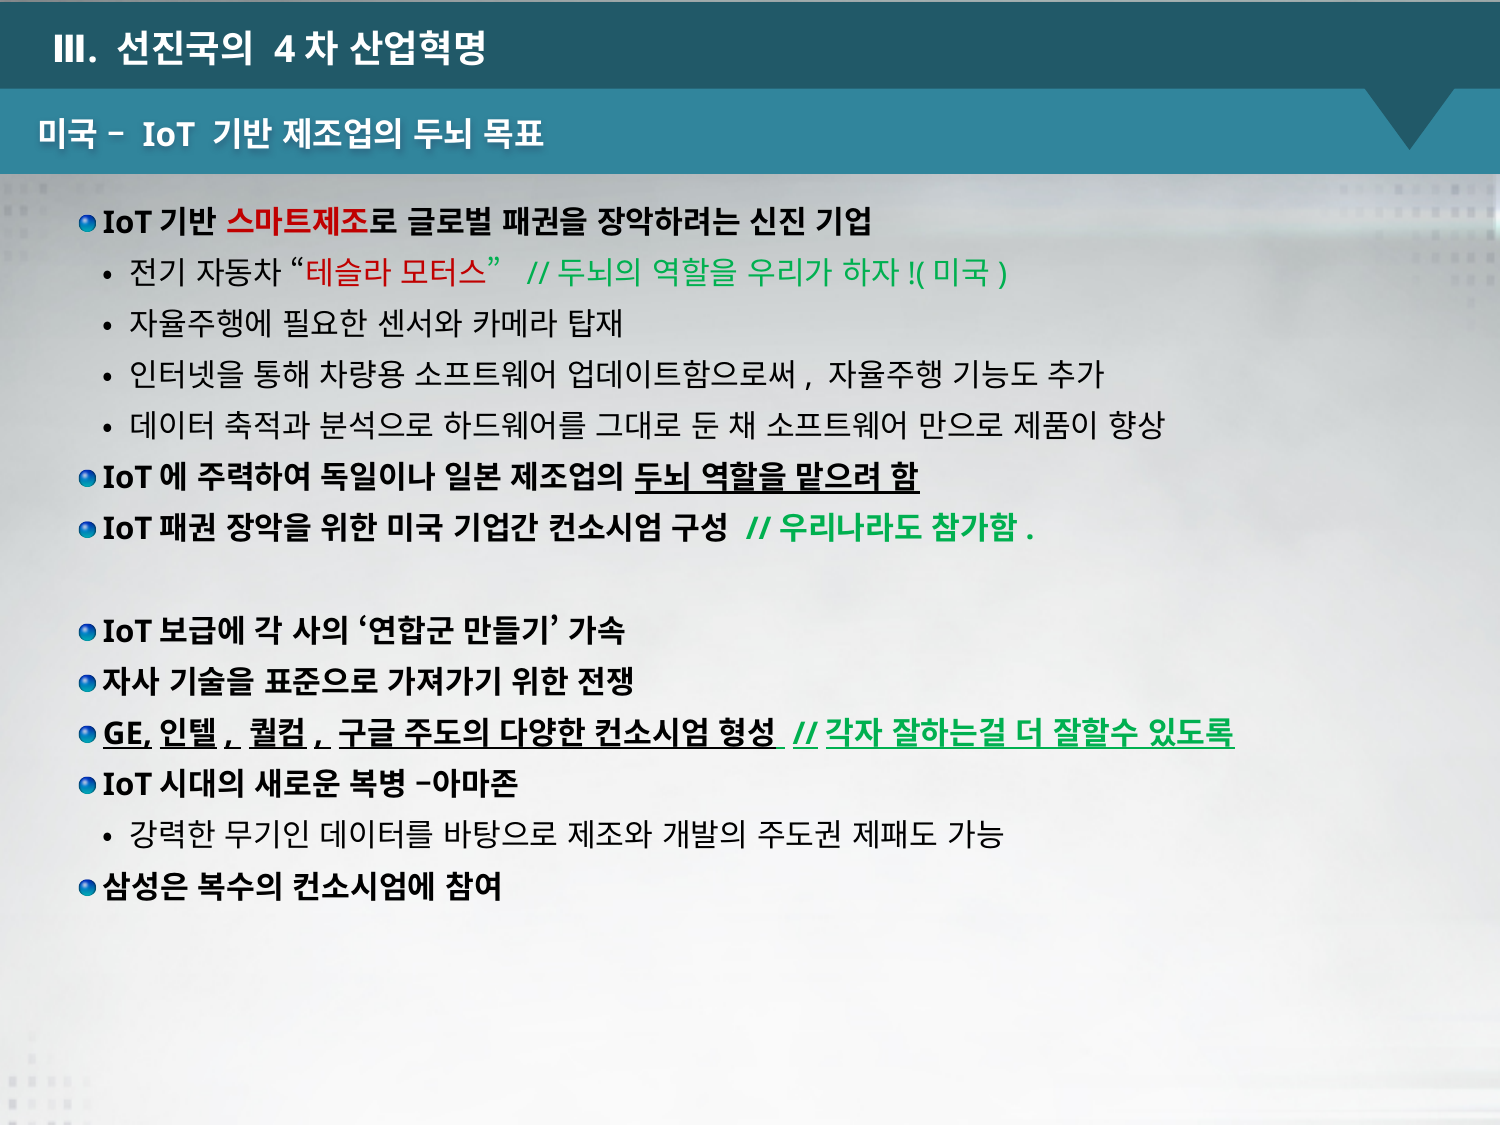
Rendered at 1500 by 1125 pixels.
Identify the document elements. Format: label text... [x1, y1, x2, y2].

title 미국 – IoT 기반 제조업의 두뇌 목표 [17, 93, 1357, 166]
list IoT기반 스마트제조로 글로벌 패권을 장악하려는 신진 기업 • 전기 자동차 “테슬라 모터스” //두뇌의 역할을 우리가 하자!(미국) • 자율주행에 필요한 센서와 카메라 탑재 • 인터넷을 통해 차량용 소프트웨어 업데이트함으로써, 자율주행 기능도 추가 • 데이터 축적과 분석으로 하드웨어를 그대로 둔 채 소프트웨어 만으로 제품이 향상 IoT에 주력하여 독일이나 일본 제조업의 두뇌 역할을 맡으려 함 IoT패권 장악을 위한 미국 기업간 컨소시엄 구성 //우리나라도 참가함. IoT보급에 각 사의 ‘연합군 만들기’ 가속 자사 기술을 표준으로 가져가기 위한 전쟁 GE,인텔, 퀄컴, 구글 주도의 다양한 컨소시엄 형성 //각자 잘하는걸 더 잘할수 있도록 IoT시대의 새로운 복병 –아마존 • 강력한 무기인 데이터를 바탕으로 제조와 개발의 주도권 제패도 가능 삼성은 복수의 컨소시엄에 참여 [53, 184, 1471, 1000]
text_box Ⅲ. 선진국의 4차 산업혁명 [36, 17, 503, 78]
picture [0, 174, 1500, 1125]
